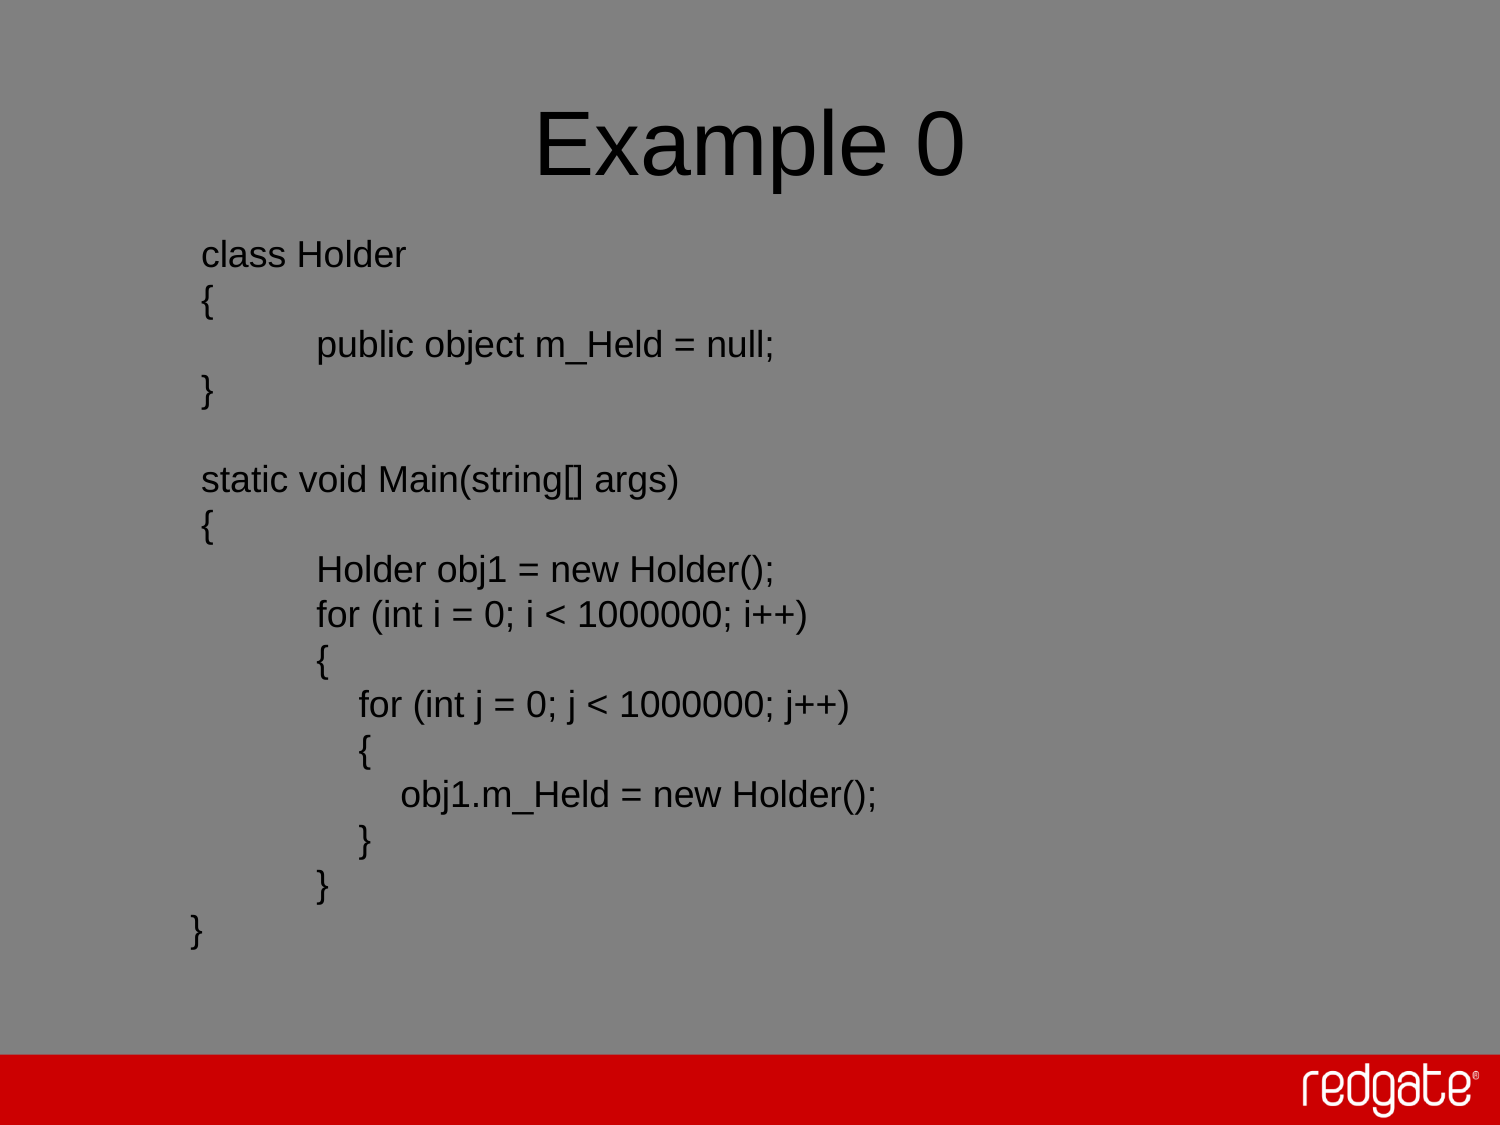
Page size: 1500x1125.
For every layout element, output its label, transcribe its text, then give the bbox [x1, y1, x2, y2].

picture [1301, 1061, 1481, 1120]
text_box [0, 1053, 1500, 1125]
text_box class Holder { public object m_Held = null; } static void Main(string[] args) { Holder obj1 = new Holder(); for (int i = 0; i < 1000000; i++) { for (int j = 0; j < 1000000; j++) { obj1.m_Held = new Holder(); } } } [175, 222, 1289, 958]
title Example 0 [74, 44, 1426, 233]
